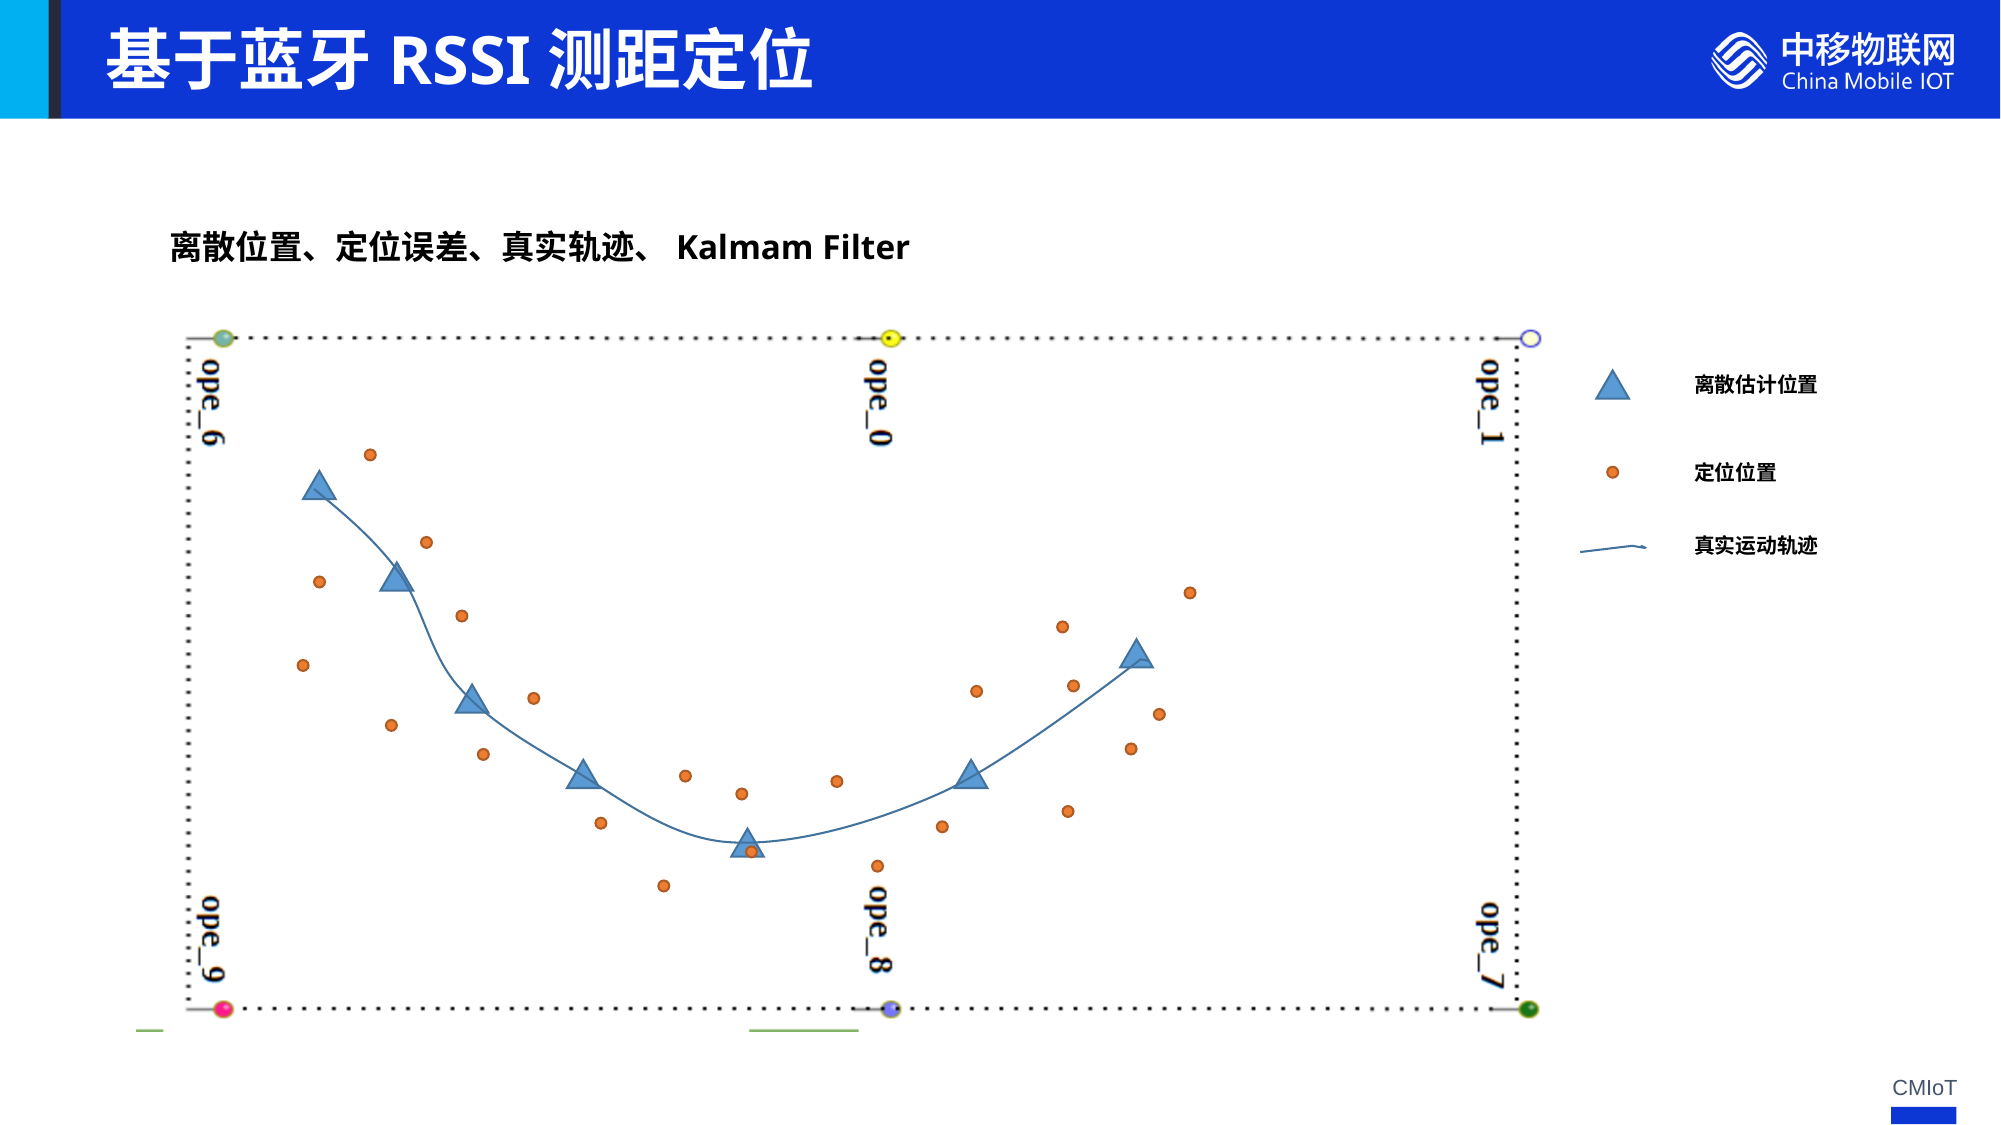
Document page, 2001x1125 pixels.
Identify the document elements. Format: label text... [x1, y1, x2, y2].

text_box [312, 575, 327, 589]
text_box [378, 567, 408, 592]
picture [1711, 32, 1954, 89]
text_box [1606, 465, 1620, 479]
text_box [1594, 368, 1631, 400]
text_box [363, 448, 377, 462]
text_box [313, 488, 491, 719]
text_box [1580, 544, 1648, 554]
text_box 离散估计位置 [1679, 364, 1846, 405]
text_box [419, 535, 433, 549]
text_box [455, 609, 469, 623]
text_box [476, 747, 490, 761]
text_box 基于蓝牙RSSI测距定位 [90, 10, 491, 106]
text_box 真实运动轨迹 [1679, 525, 1846, 566]
text_box [384, 718, 398, 732]
text_box [453, 696, 484, 714]
text_box 定位位置 [1679, 452, 1846, 492]
text_box [301, 468, 333, 501]
picture [137, 0, 1579, 1125]
text_box [296, 658, 310, 672]
text_box 离散位置、定位误差、真实轨迹、Kalmam Filter [154, 218, 491, 274]
